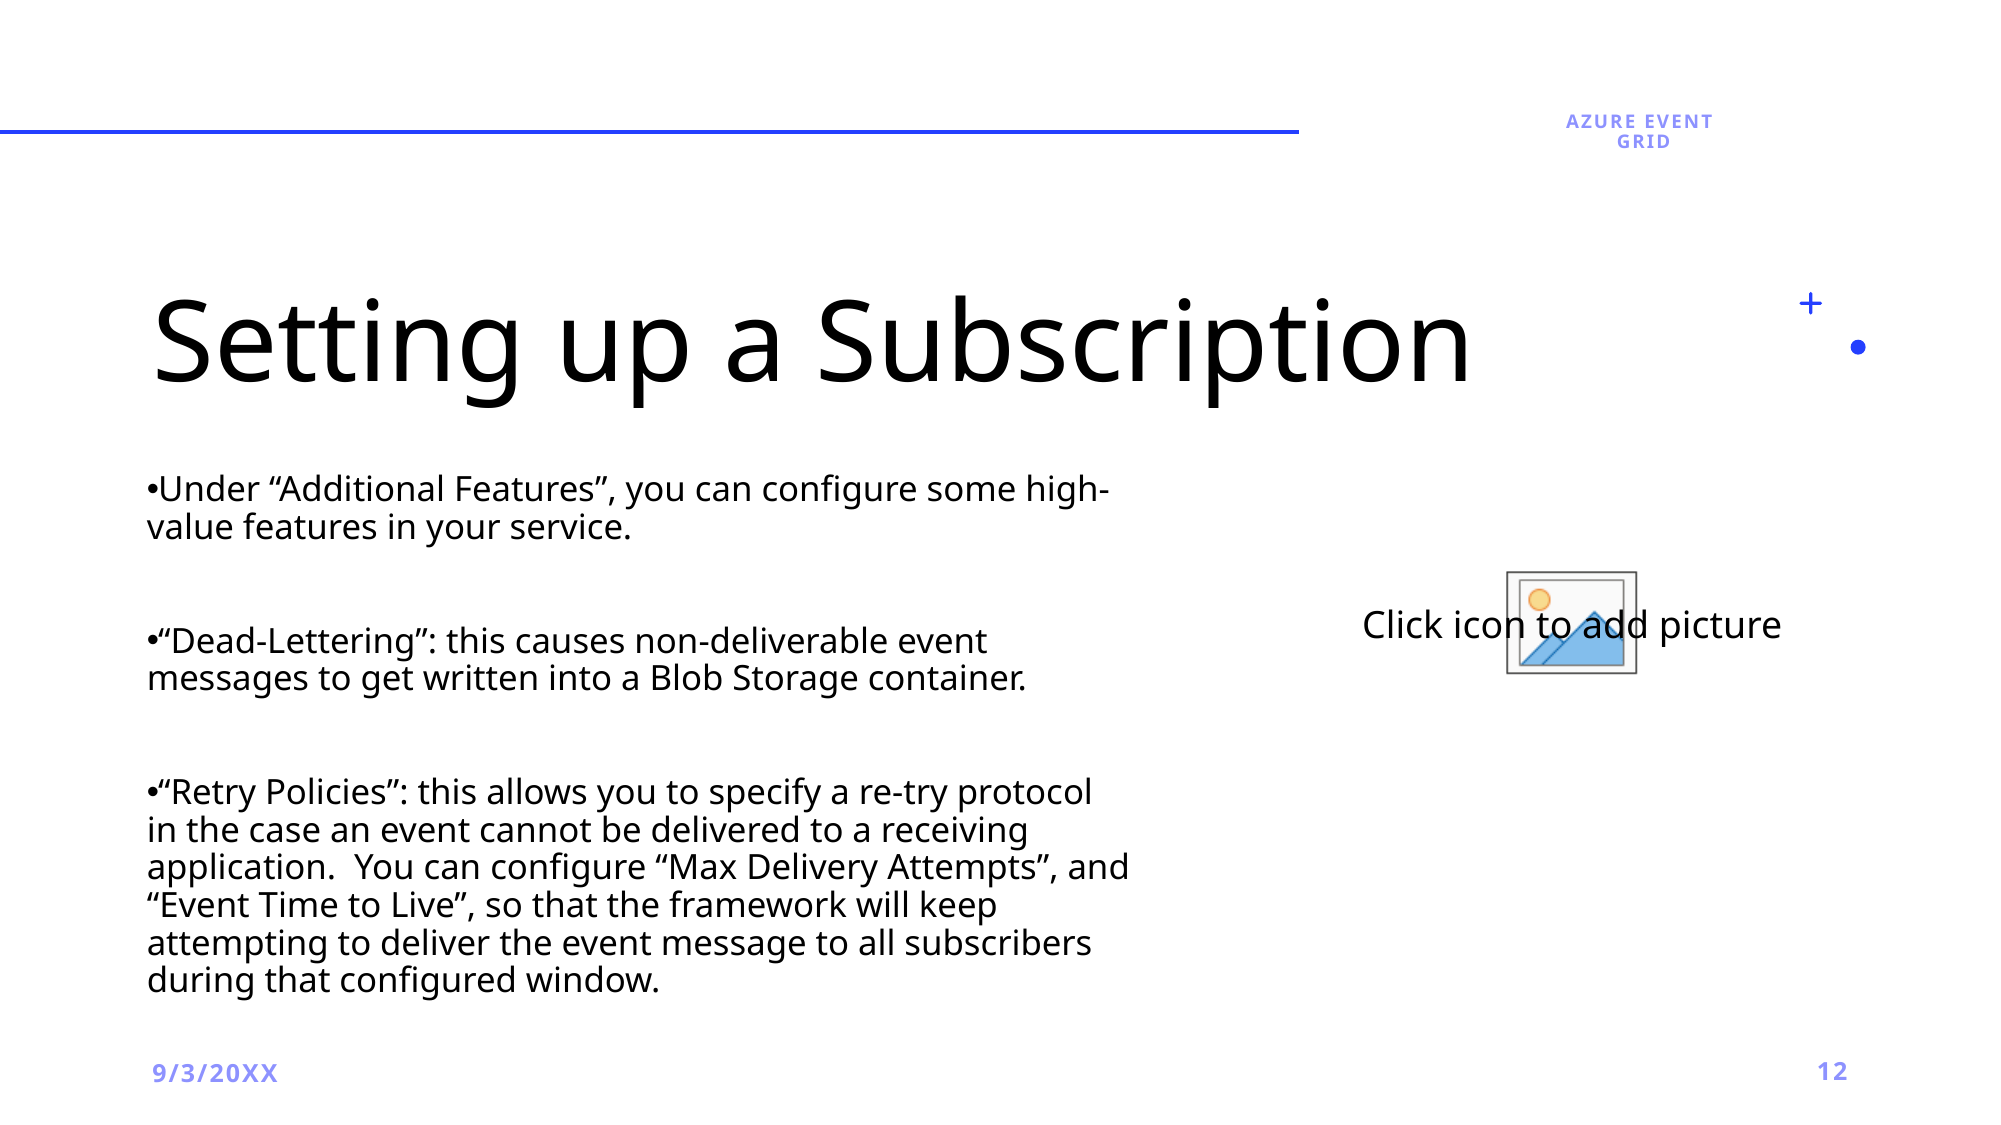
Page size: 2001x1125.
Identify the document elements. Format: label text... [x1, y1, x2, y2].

list Under “Additional Features”, you can configure some high-value features in your service. “Dead-Lettering”: this causes non-deliverable event messages to get written into a Blob Storage container. “Retry Policies”: this allows you to specify a re-try protocol in the case an event cannot be delivered to a receiving application. You can configure “Max Delivery Attempts”, and “Event Time to Live”, so that the framework will keep attempting to deliver the event message to all subscribers during that configured window. [131, 464, 1148, 1013]
title Setting up a Subscription [137, 219, 1574, 414]
slide_number 12 [1412, 1042, 1863, 1103]
footer Azure Event Grid [1306, 102, 1982, 163]
picture [1222, 273, 1923, 974]
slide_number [137, 1042, 588, 1103]
